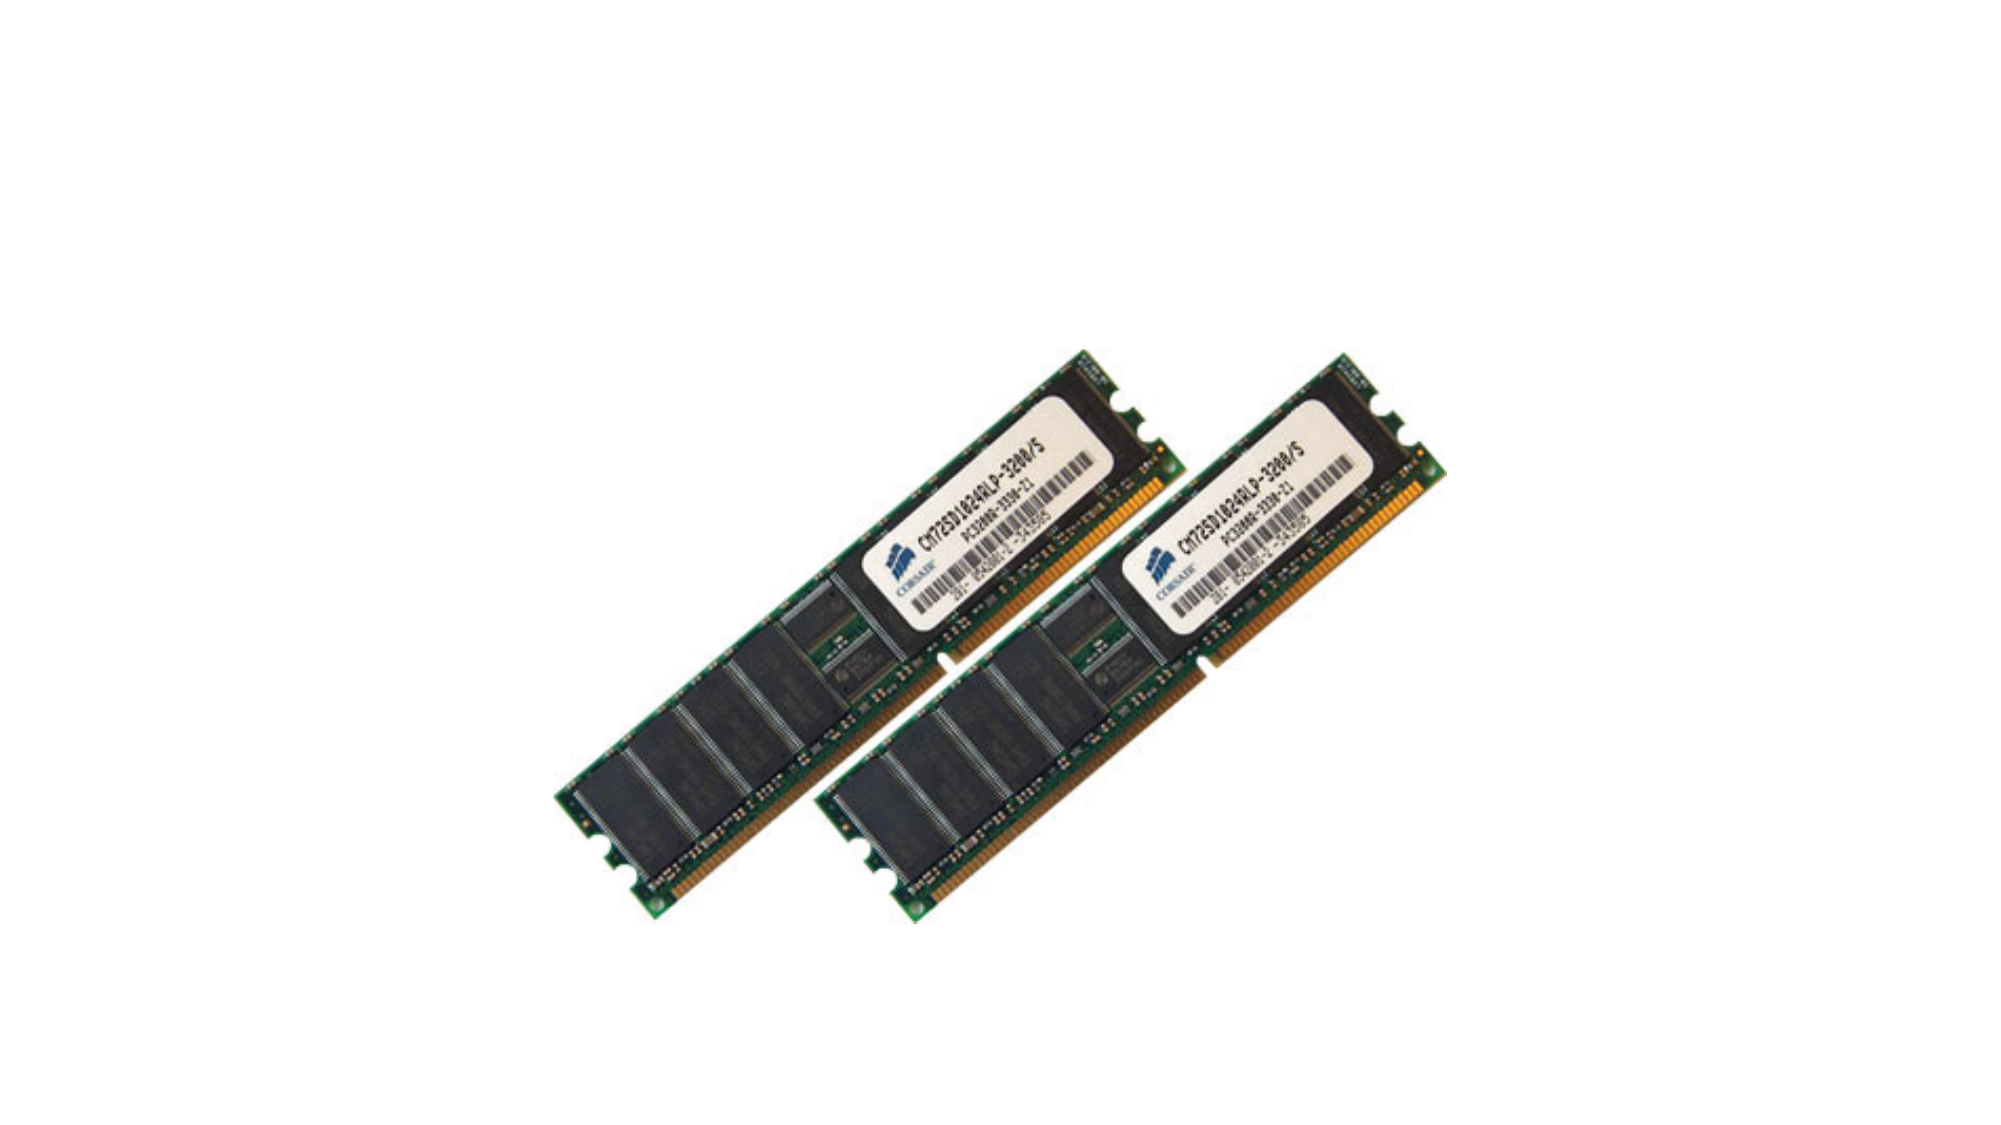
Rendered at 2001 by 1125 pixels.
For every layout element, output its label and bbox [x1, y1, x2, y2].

list [553, 349, 1447, 924]
